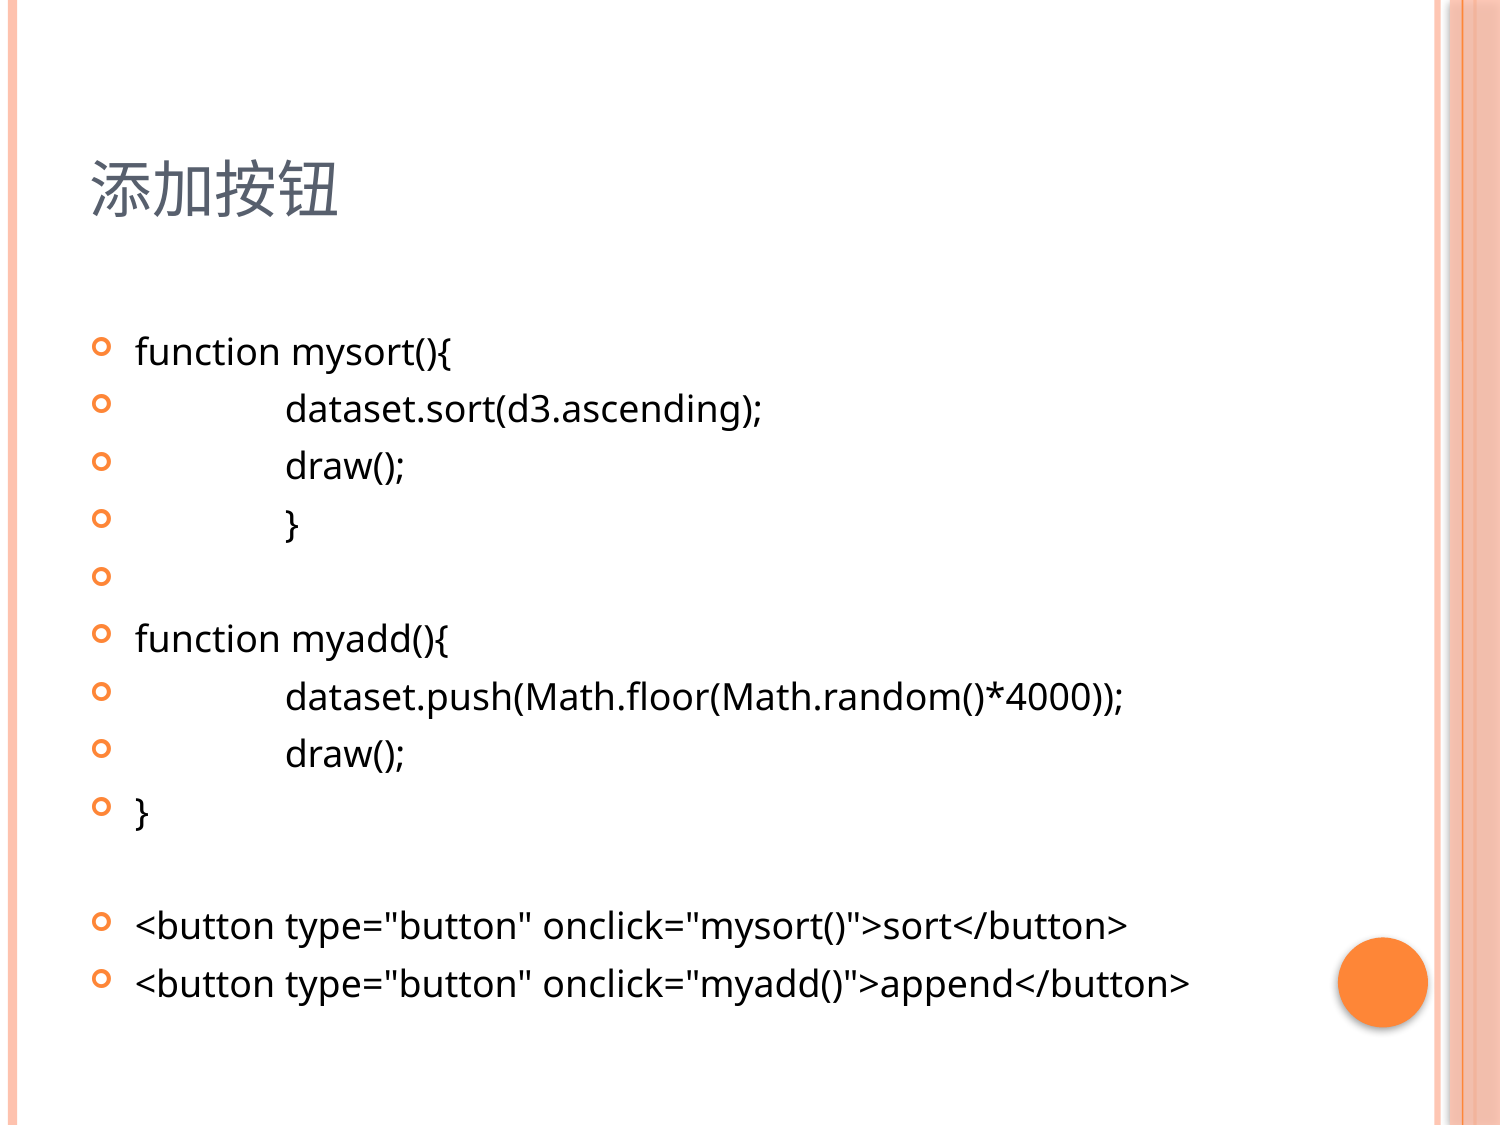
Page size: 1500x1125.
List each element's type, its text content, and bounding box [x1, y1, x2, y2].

title 添加按钮 [75, 45, 1300, 233]
list function mysort(){ dataset.sort(d3.ascending); draw(); } function myadd(){ dataset.push(Math.floor(Math.random()*4000)); draw(); } <button type="button" onclick="mysort()">sort</button> <button type="button" onclick="myadd()">append</button> [75, 262, 1300, 1062]
